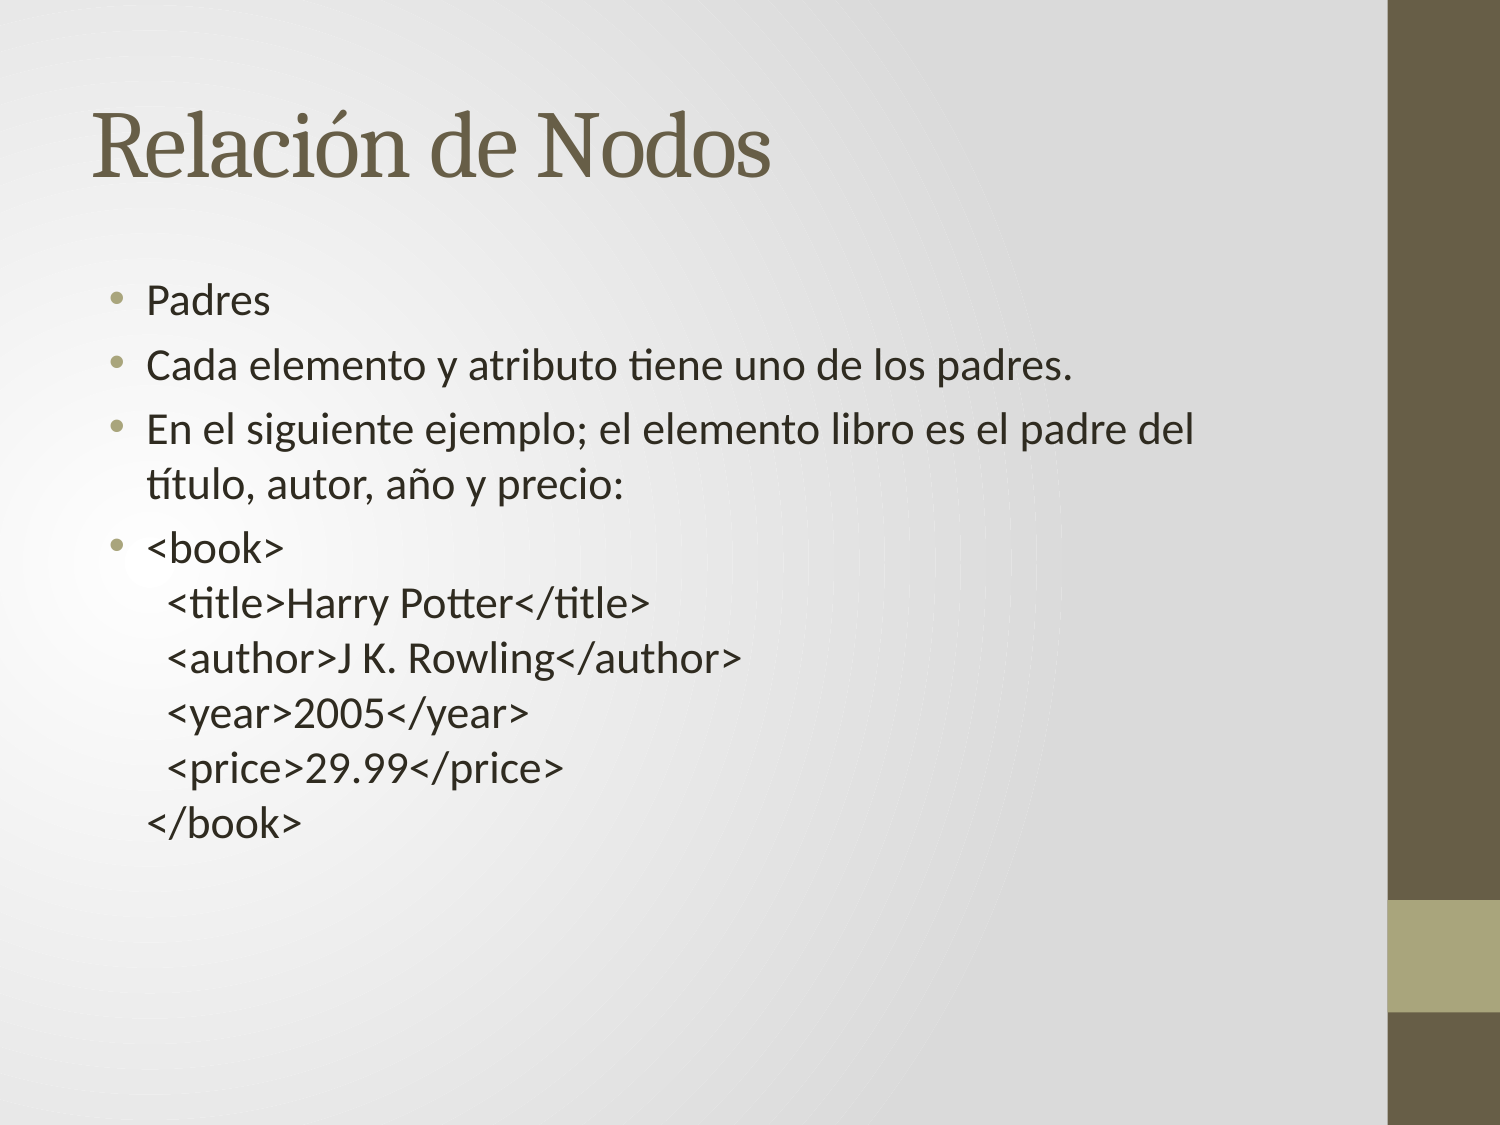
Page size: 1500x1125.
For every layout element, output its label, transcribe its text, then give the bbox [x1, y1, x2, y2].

title Relación de Nodos [75, 45, 1325, 233]
list Padres Cada elemento y atributo tiene uno de los padres. En el siguiente ejemplo; el elemento libro es el padre del título, autor, año y precio: <book> <title>Harry Potter</title> <author>J K. Rowling</author> <year>2005</year> <price>29.99</price> </book> [75, 262, 1325, 1050]
